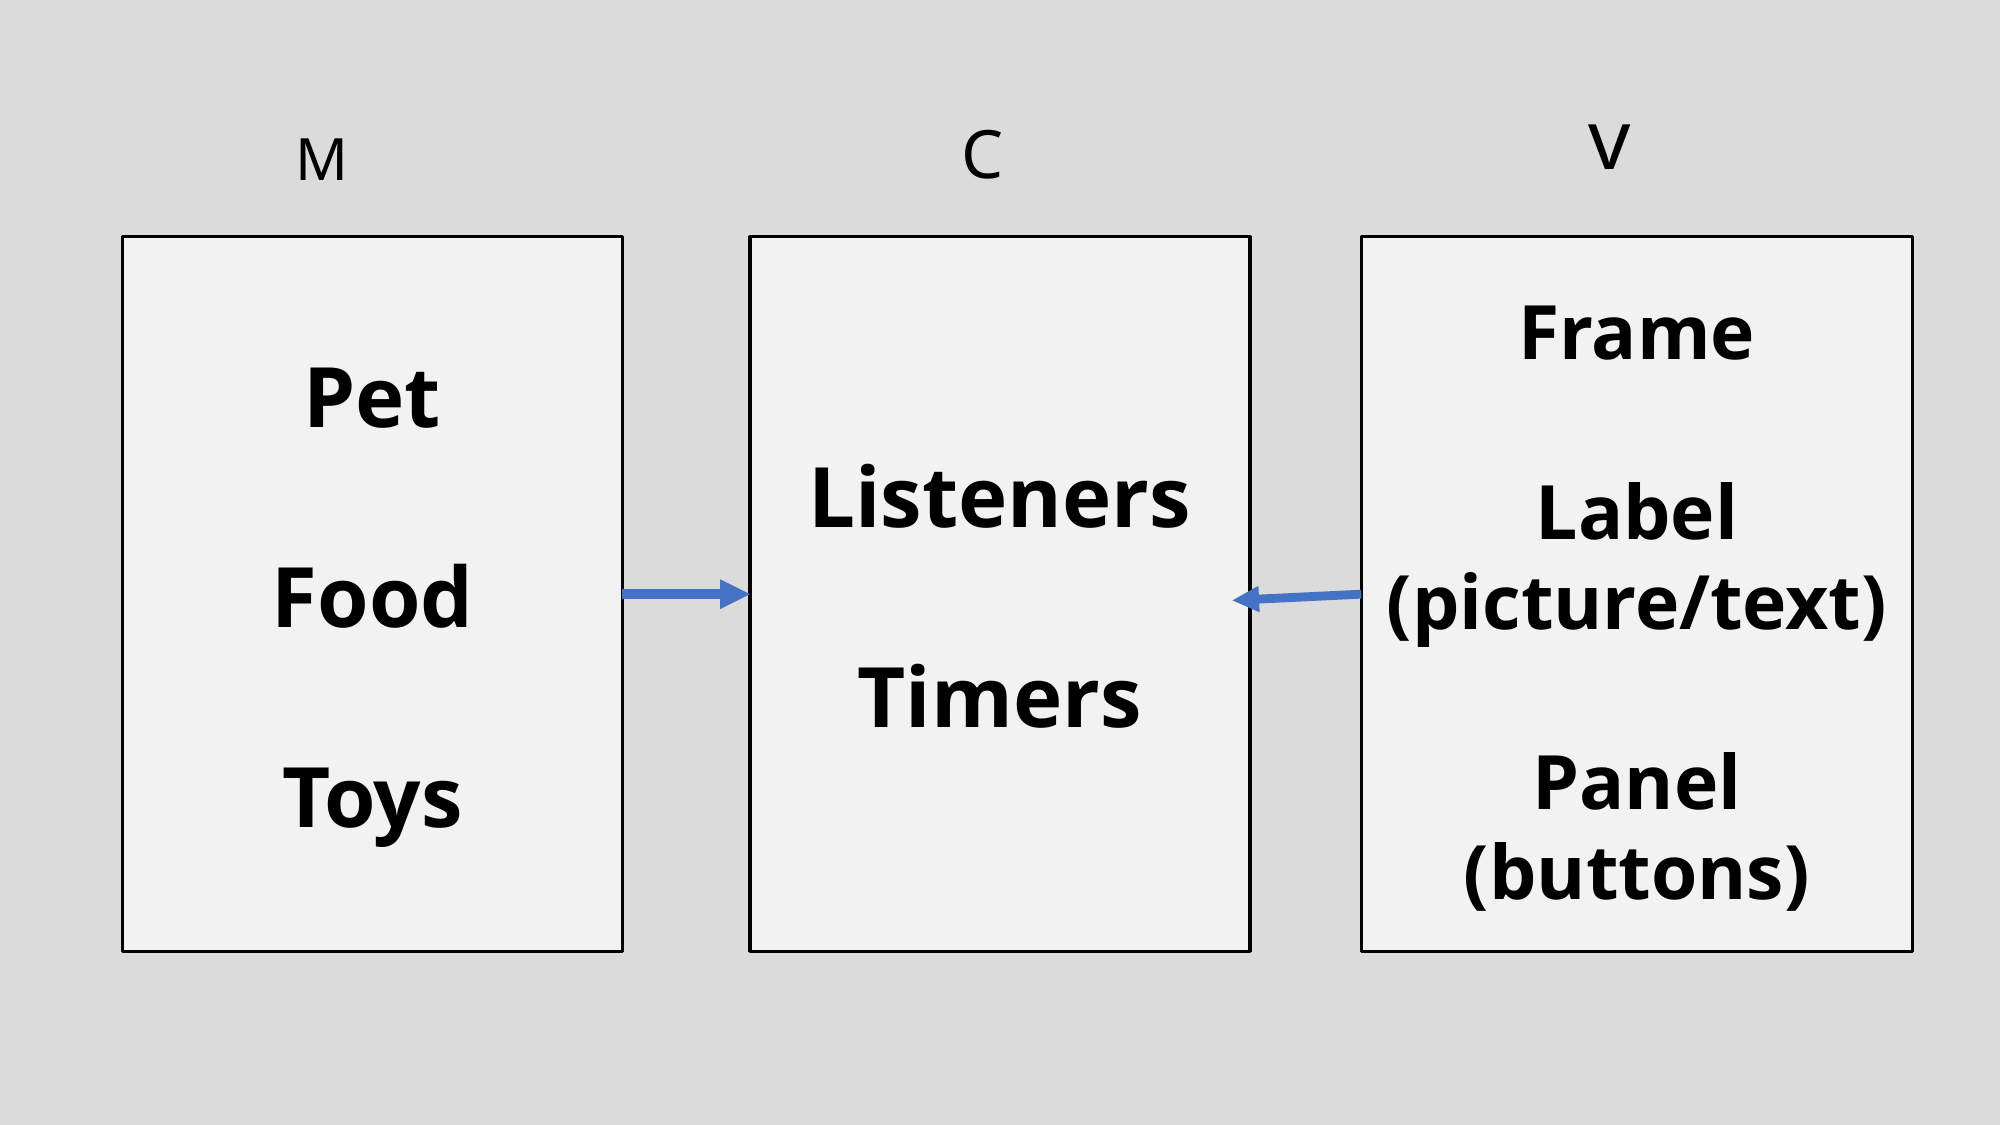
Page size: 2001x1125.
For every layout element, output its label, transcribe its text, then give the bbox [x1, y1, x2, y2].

text_box Pet Food Toys [122, 236, 623, 952]
text_box Listeners Timers [750, 236, 1250, 952]
text_box Frame Label (picture/text) Panel (buttons) [1361, 236, 1913, 952]
text_box v [1573, 78, 1769, 194]
text_box M [280, 114, 465, 200]
text_box C [946, 104, 1142, 200]
